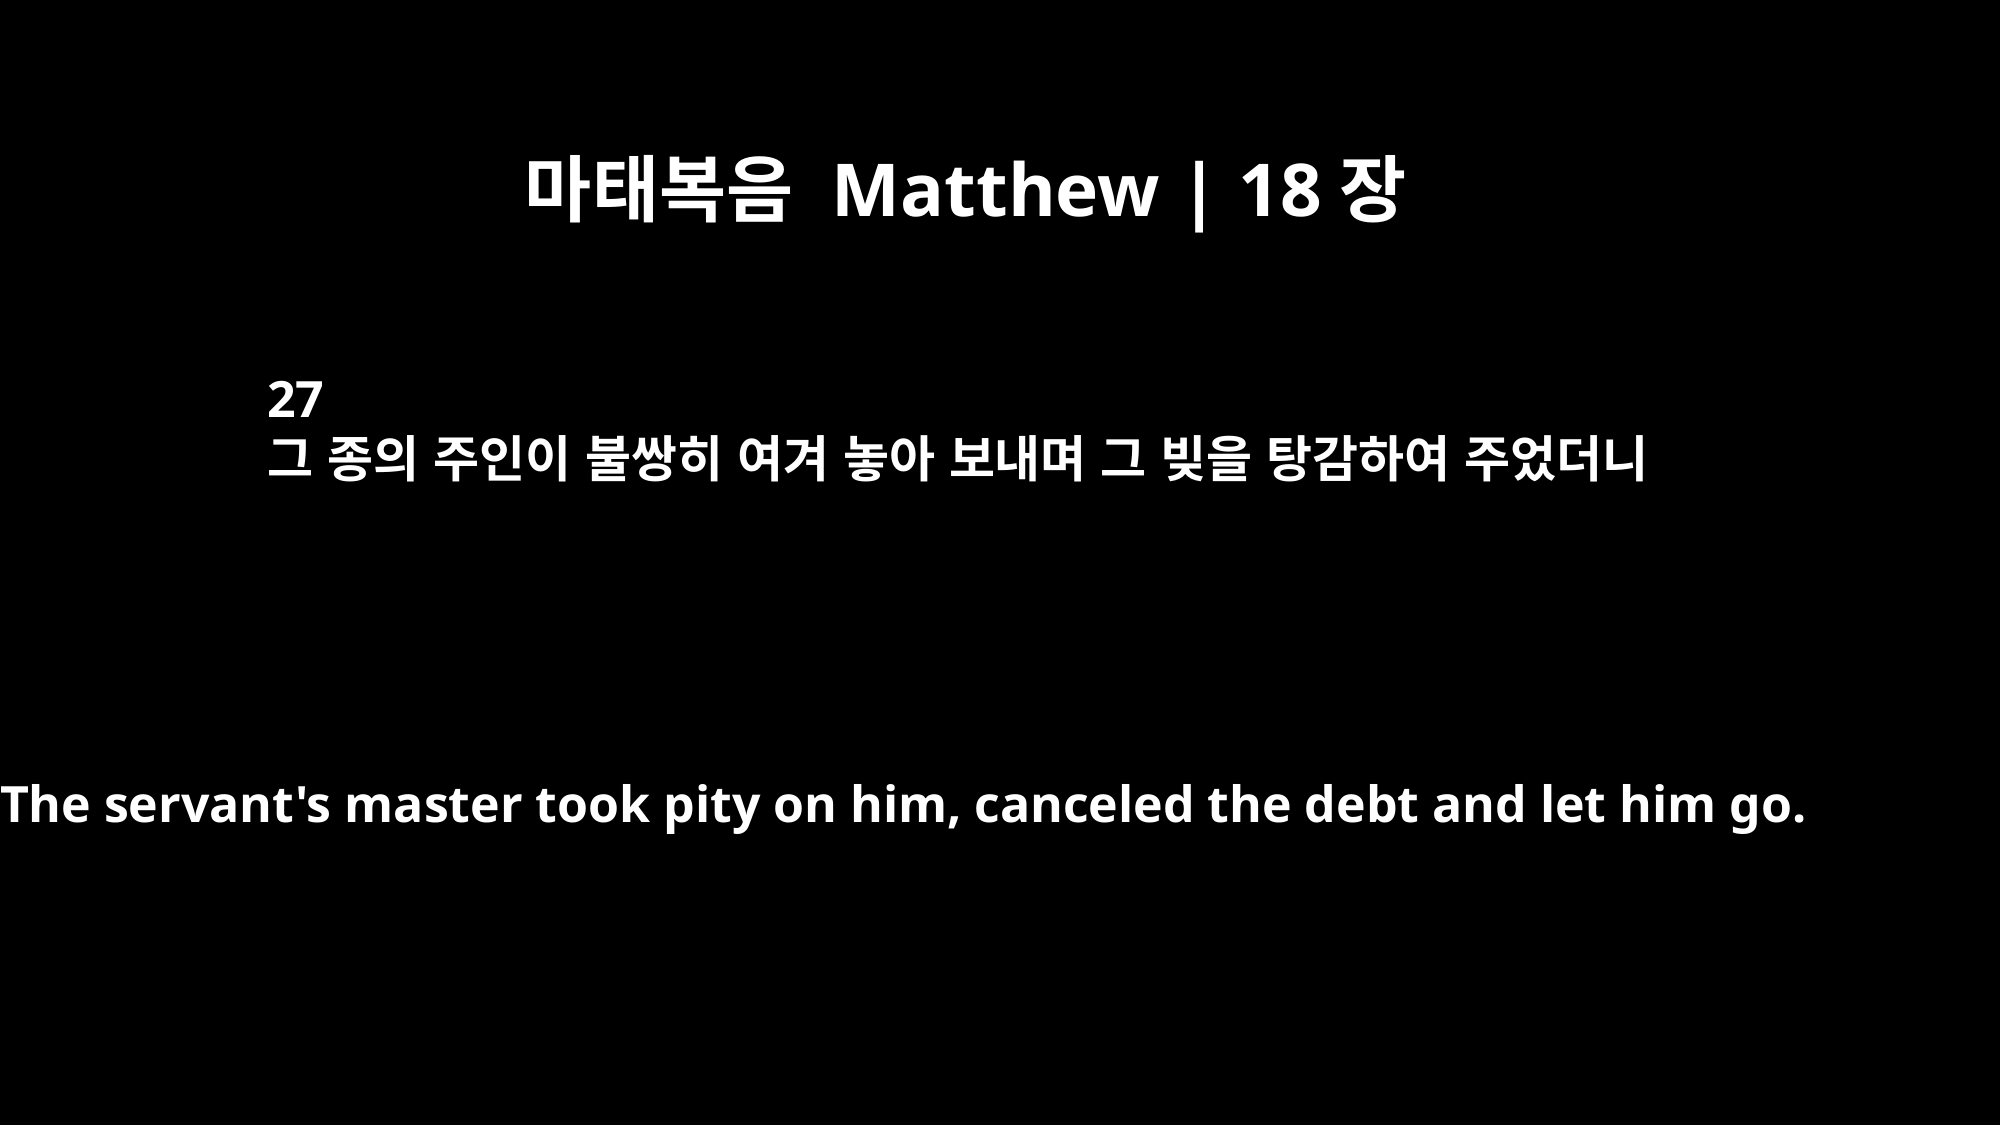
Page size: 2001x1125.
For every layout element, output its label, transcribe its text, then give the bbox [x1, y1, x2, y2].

text_box 27 그 종의 주인이 불쌍히 여겨 놓아 보내며 그 빚을 탕감하여 주었더니 [252, 359, 1665, 495]
text_box The servant's master took pity on him, canceled the debt and let him go. [0, 764, 1823, 840]
text_box 마태복음 Matthew | 18장 [510, 136, 1422, 239]
